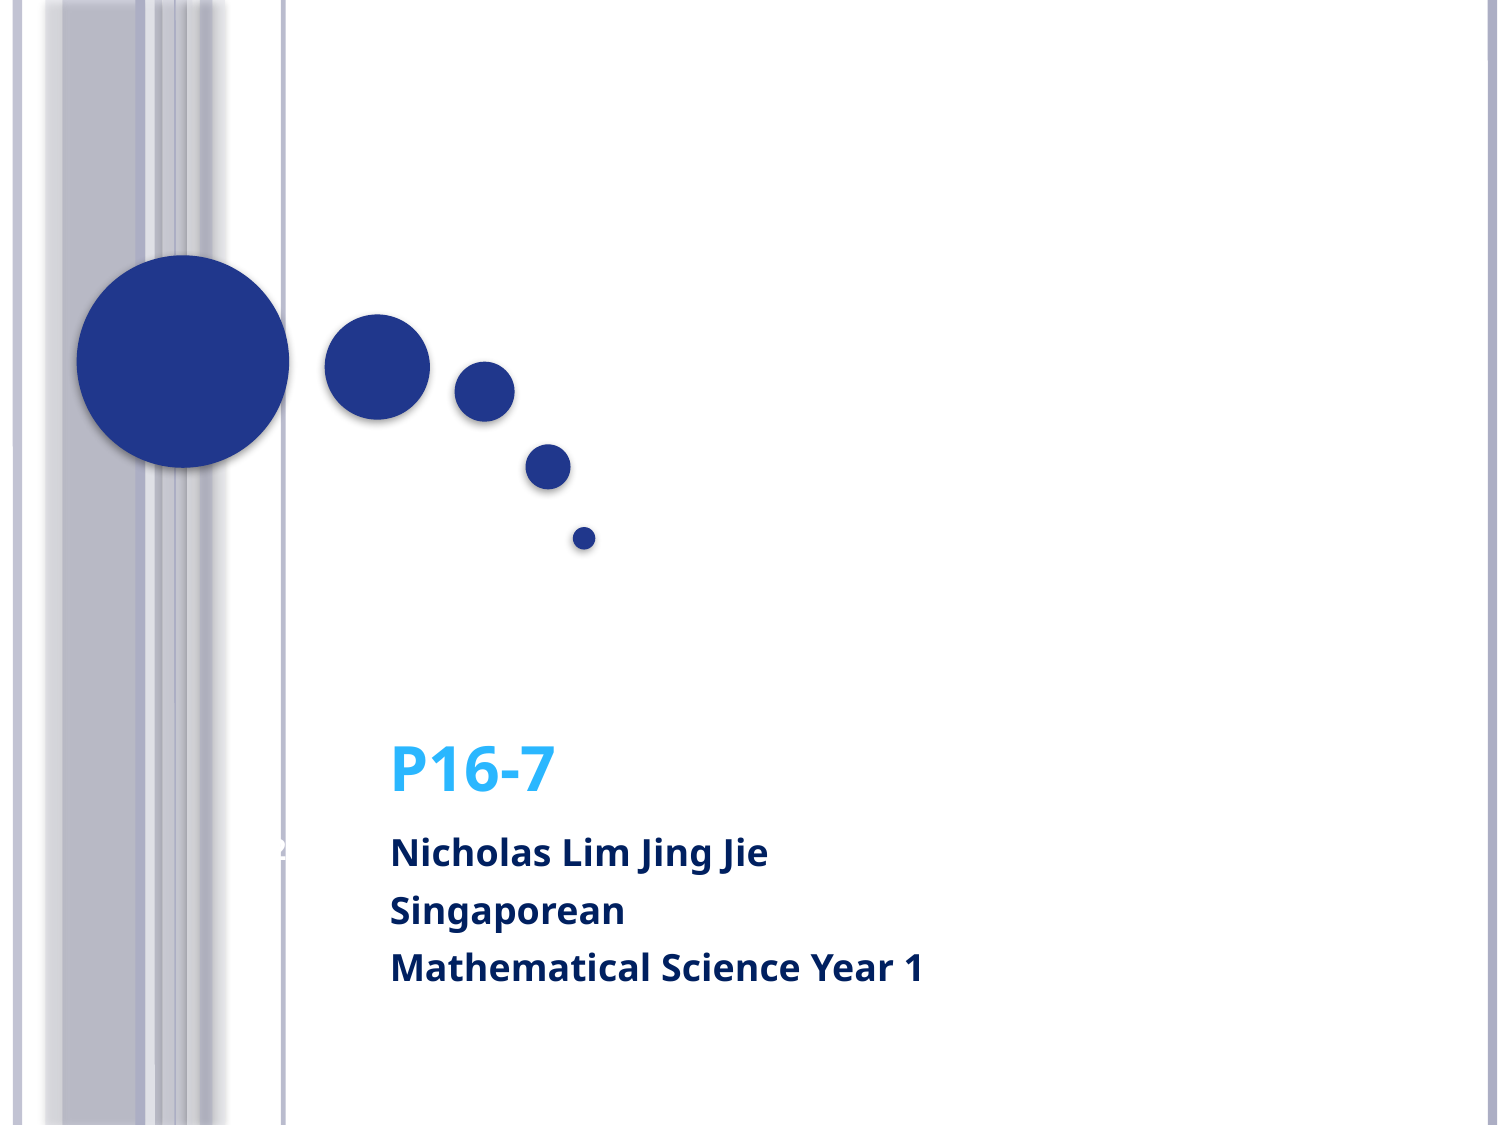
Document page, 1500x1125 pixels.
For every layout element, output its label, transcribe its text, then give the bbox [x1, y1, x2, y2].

list Nicholas Lim Jing Jie Singaporean Mathematical Science Year 1 [375, 821, 1388, 1047]
slide_number 22 [219, 808, 320, 894]
title P16-7 [375, 474, 1388, 812]
